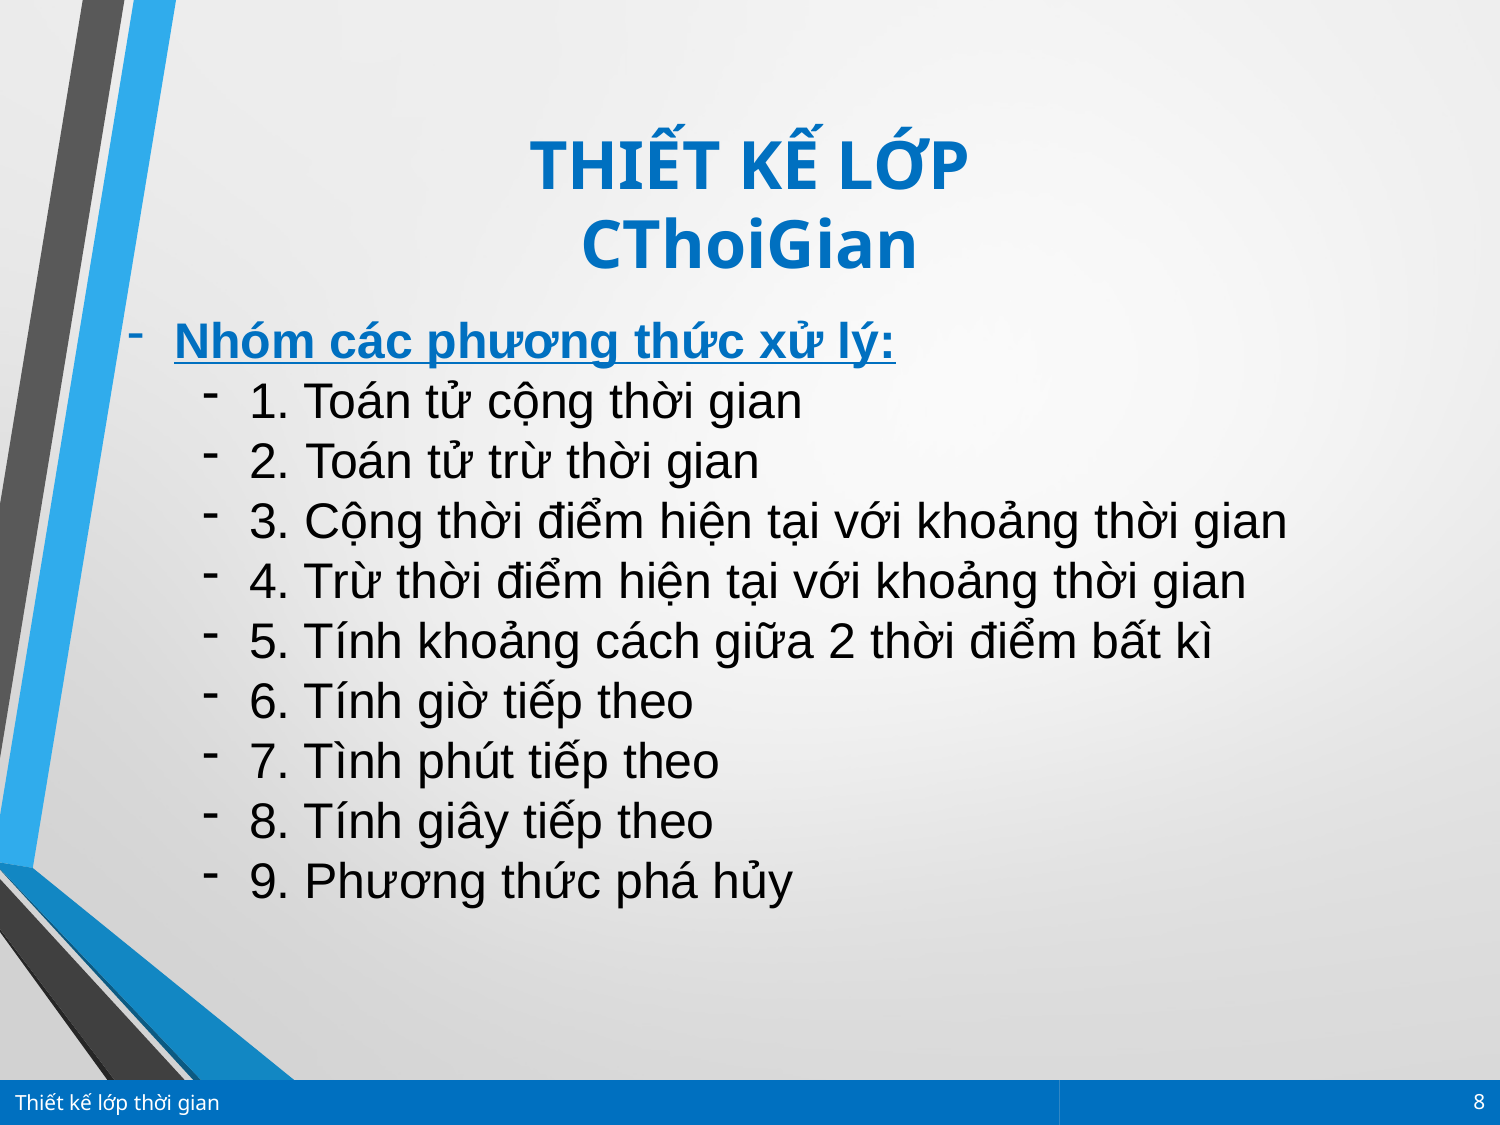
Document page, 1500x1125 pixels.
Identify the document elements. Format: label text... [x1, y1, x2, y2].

slide_number 8 [1059, 1080, 1500, 1125]
text_box Nhóm các phương thức xử lý: 1. Toán tử cộng thời gian 2. Toán tử trừ thời gian 3. Cộng thời điểm hiện tại với khoảng thời gian 4. Trừ thời điểm hiện tại với khoảng thời gian 5. Tính khoảng cách giữa 2 thời điểm bất kì 6. Tính giờ tiếp theo 7. Tình phút tiếp theo 8. Tính giây tiếp theo 9. Phương thức phá hủy [112, 301, 1388, 917]
footer Thiết kế lớp thời gian [0, 1080, 1059, 1125]
text_box THIẾT KẾ LỚP CThoiGian [374, 115, 1125, 290]
